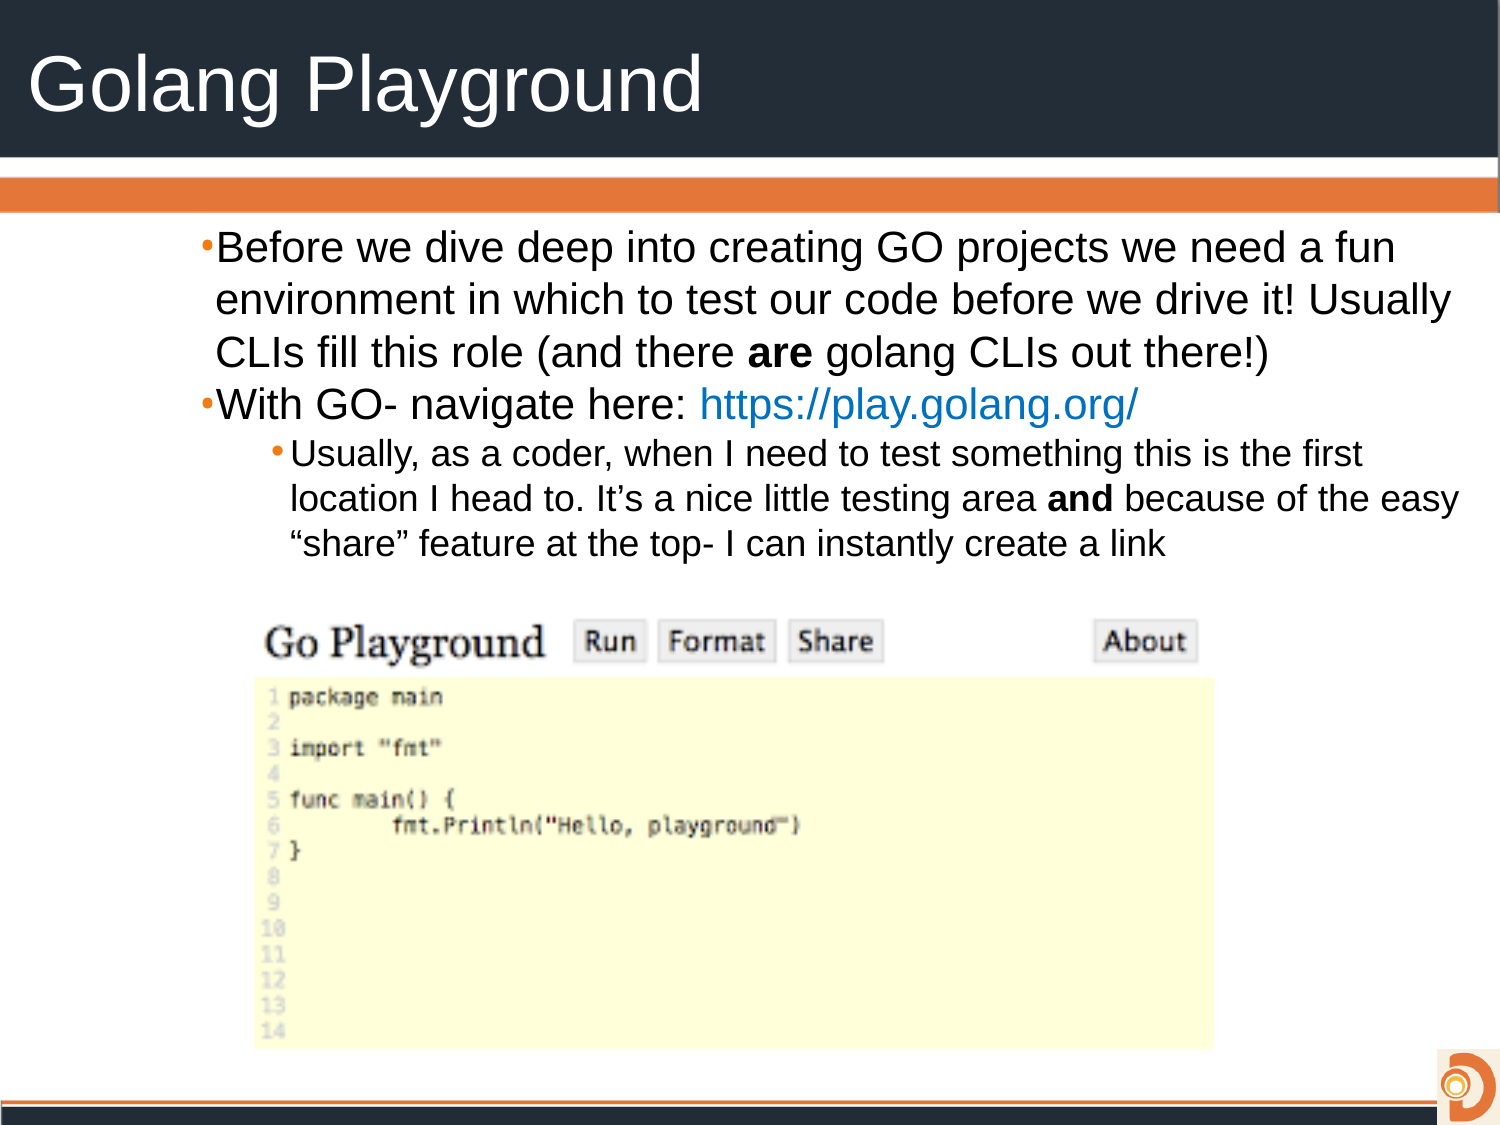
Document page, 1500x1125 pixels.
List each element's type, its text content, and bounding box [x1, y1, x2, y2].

list Before we dive deep into creating GO projects we need a fun environment in which to test our code before we drive it! Usually CLIs fill this role (and there are golang CLIs out there!) With GO- navigate here: https://play.golang.org/ Usually, as a coder, when I need to test something this is the first location I head to. It’s a nice little testing area and because of the easy “share” feature at the top- I can instantly create a link [12, 203, 1488, 872]
picture [254, 614, 1214, 1060]
picture [2, 1049, 1500, 1125]
picture [0, 0, 1500, 213]
title Golang Playground [12, 24, 1488, 136]
